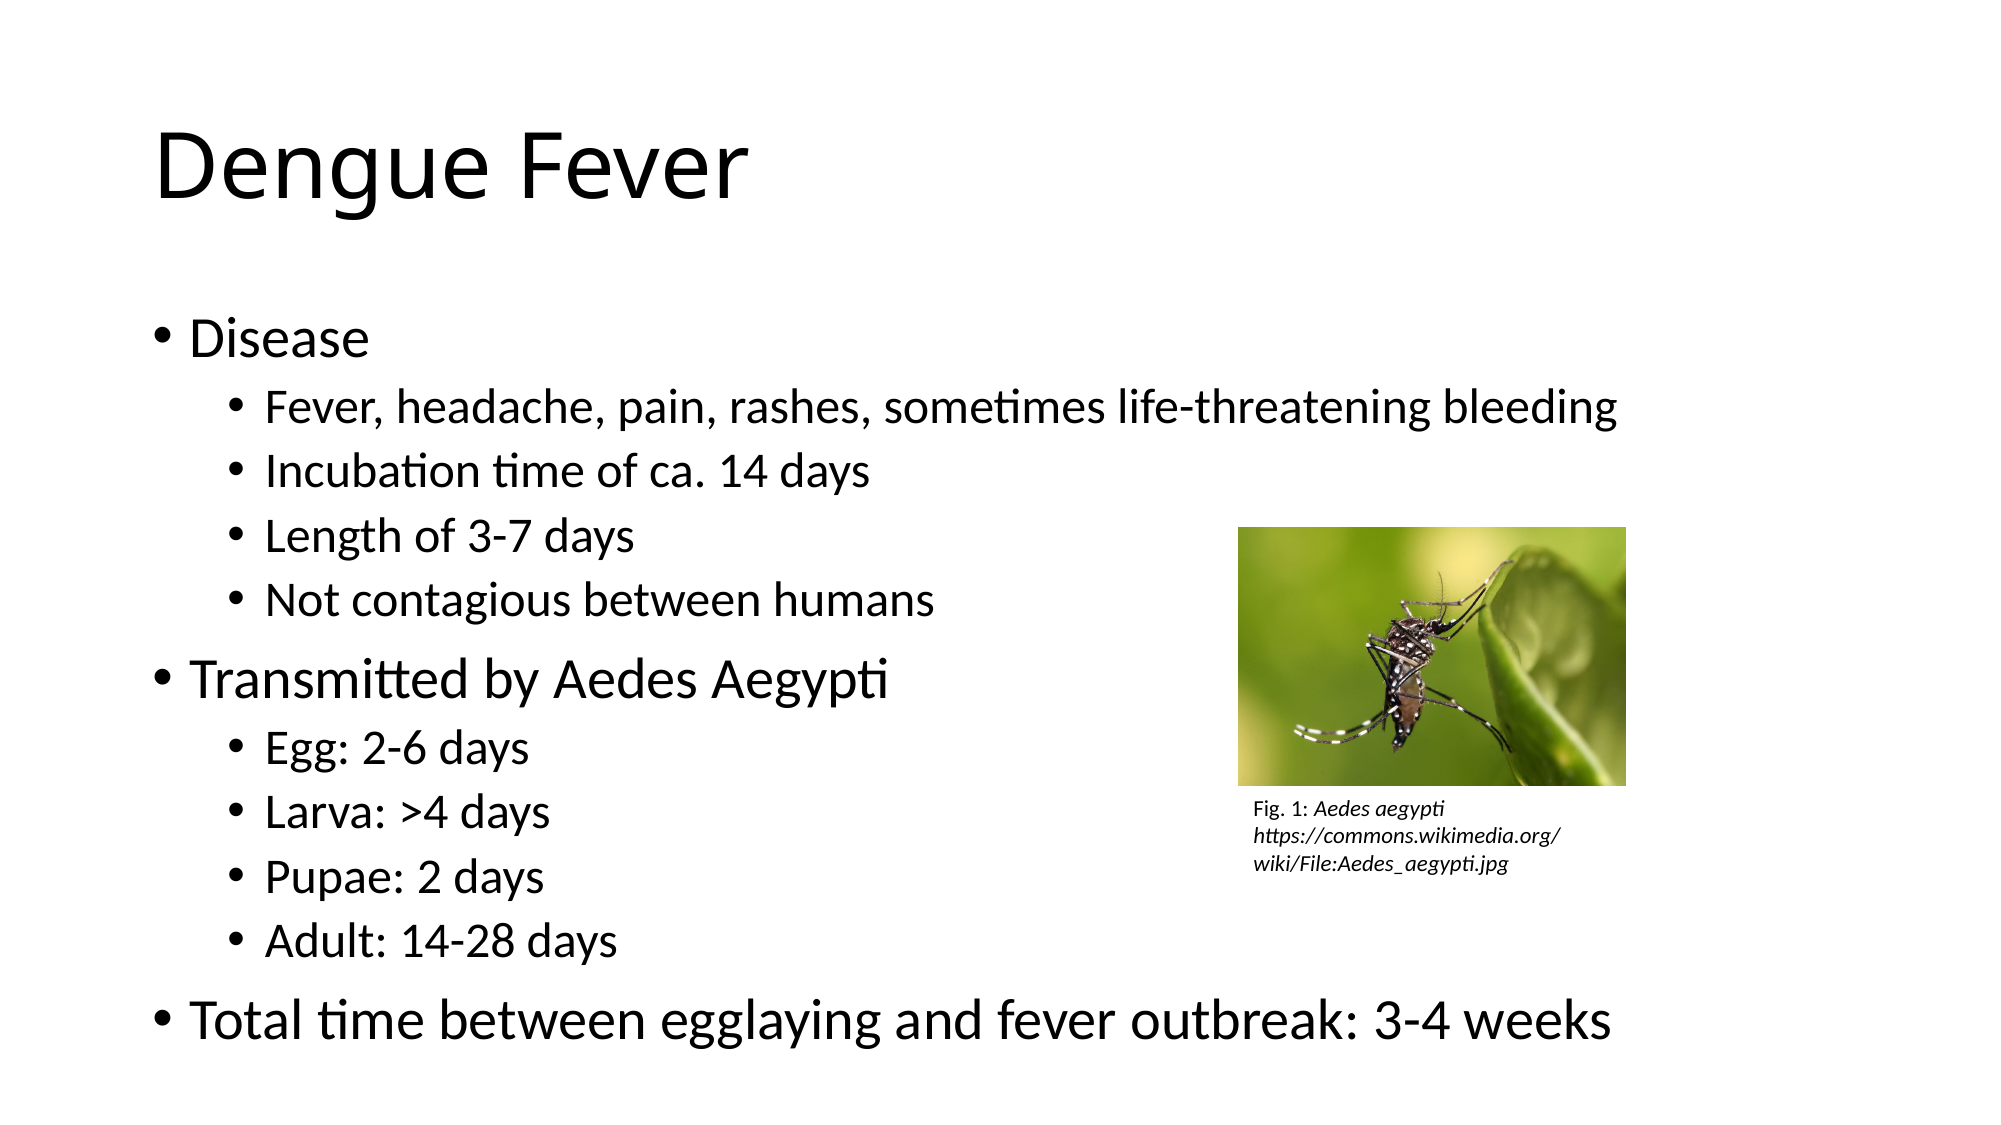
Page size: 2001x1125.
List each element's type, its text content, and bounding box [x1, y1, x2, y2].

picture [1238, 527, 1626, 786]
list Disease Fever, headache, pain, rashes, sometimes life-threatening bleeding Incubation time of ca. 14 days Length of 3-7 days Not contagious between humans Transmitted by Aedes Aegypti Egg: 2-6 days Larva: >4 days Pupae: 2 days Adult: 14-28 days Total time between egglaying and fever outbreak: 3-4 weeks [137, 299, 1863, 1088]
text_box Fig. 1: Aedes aegypti https://commons.wikimedia.org/wiki/File:Aedes_aegypti.jpg [1238, 786, 1626, 884]
title Dengue Fever [137, 59, 1863, 278]
